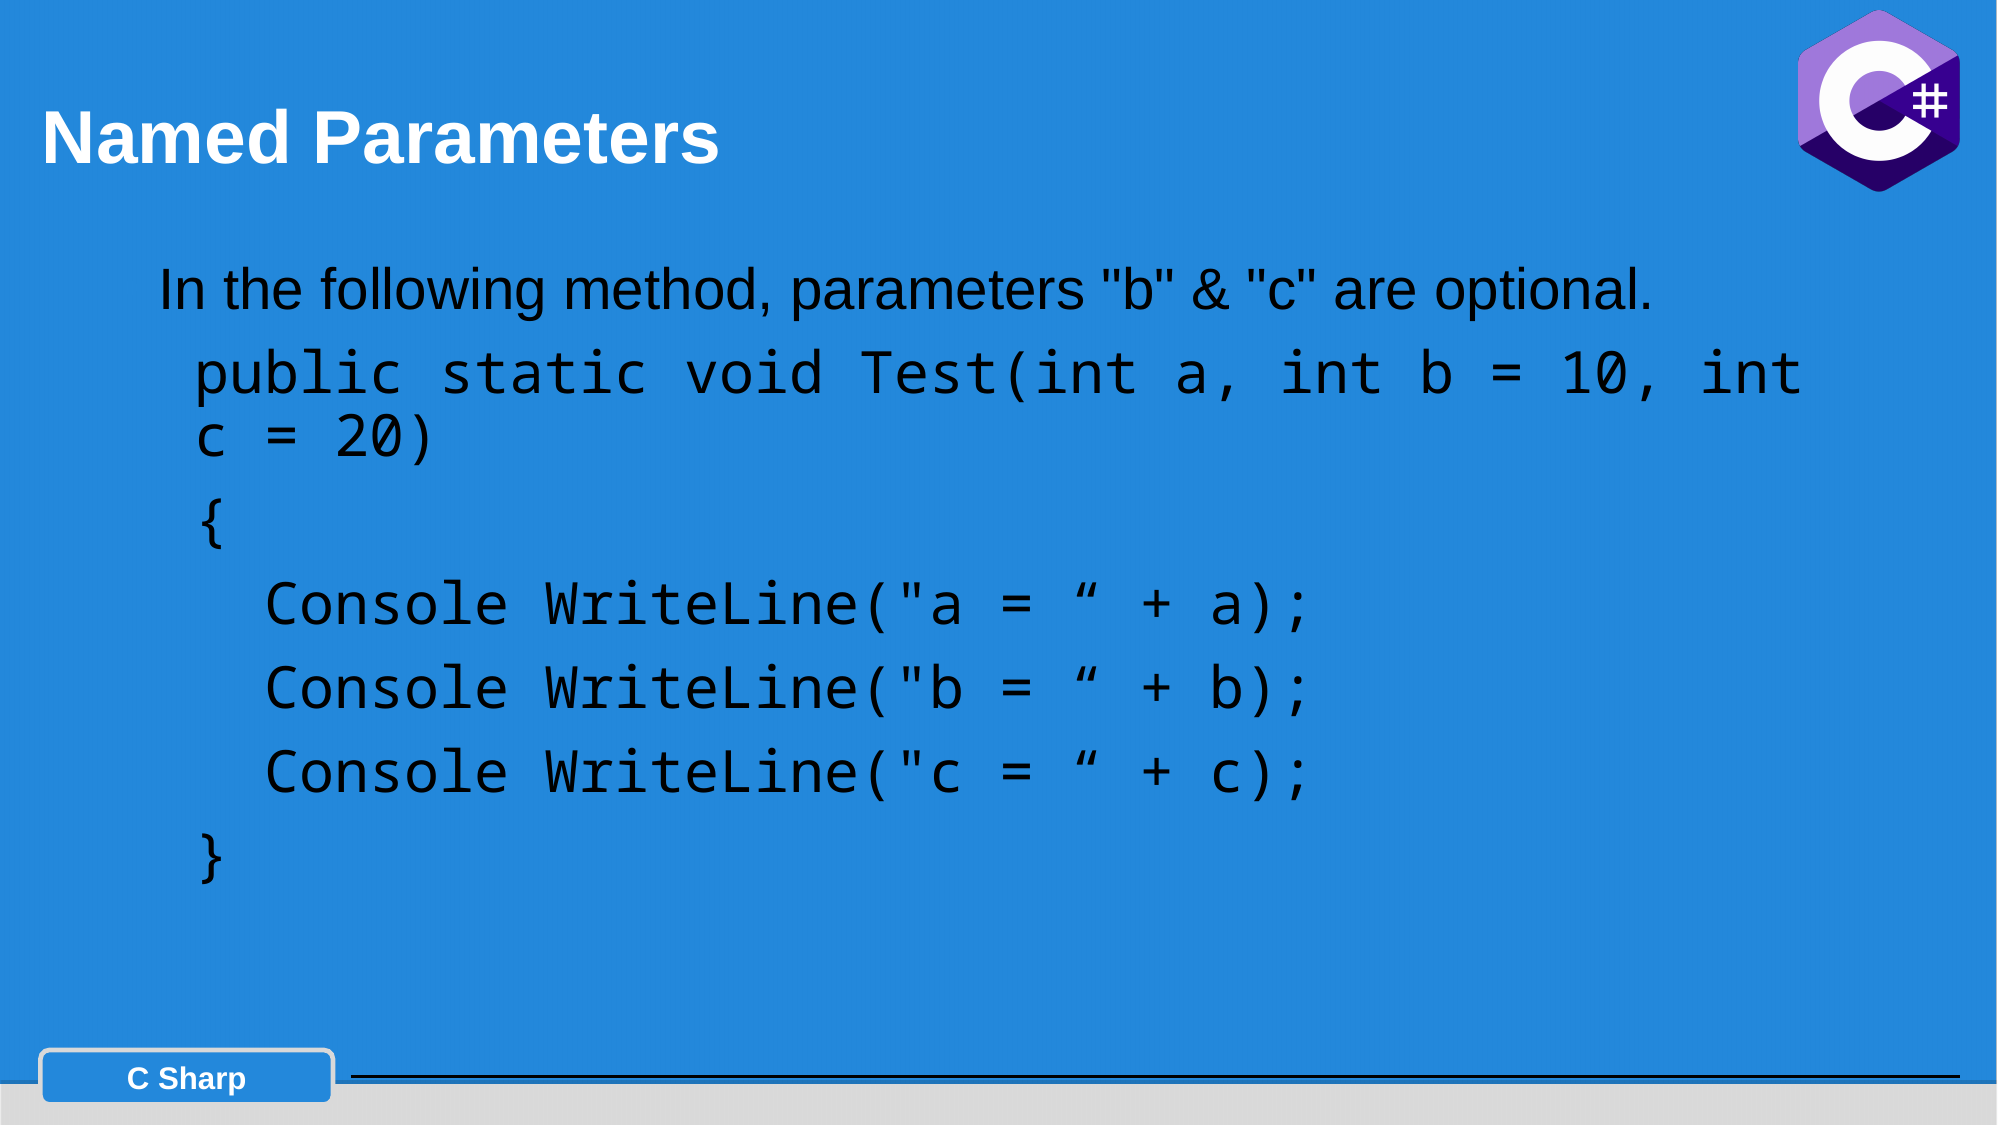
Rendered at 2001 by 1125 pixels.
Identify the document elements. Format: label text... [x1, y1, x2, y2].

picture [0, 0, 2001, 1125]
list In the following method, parameters "b" & "c" are optional. public static void Test(int a, int b = 10, int c = 20) { Console WriteLine("a = “ + a); Console WriteLine("b = “ + b); Console WriteLine("c = “ + с); } [105, 252, 1872, 1013]
title Named Parameters [26, 32, 1694, 188]
